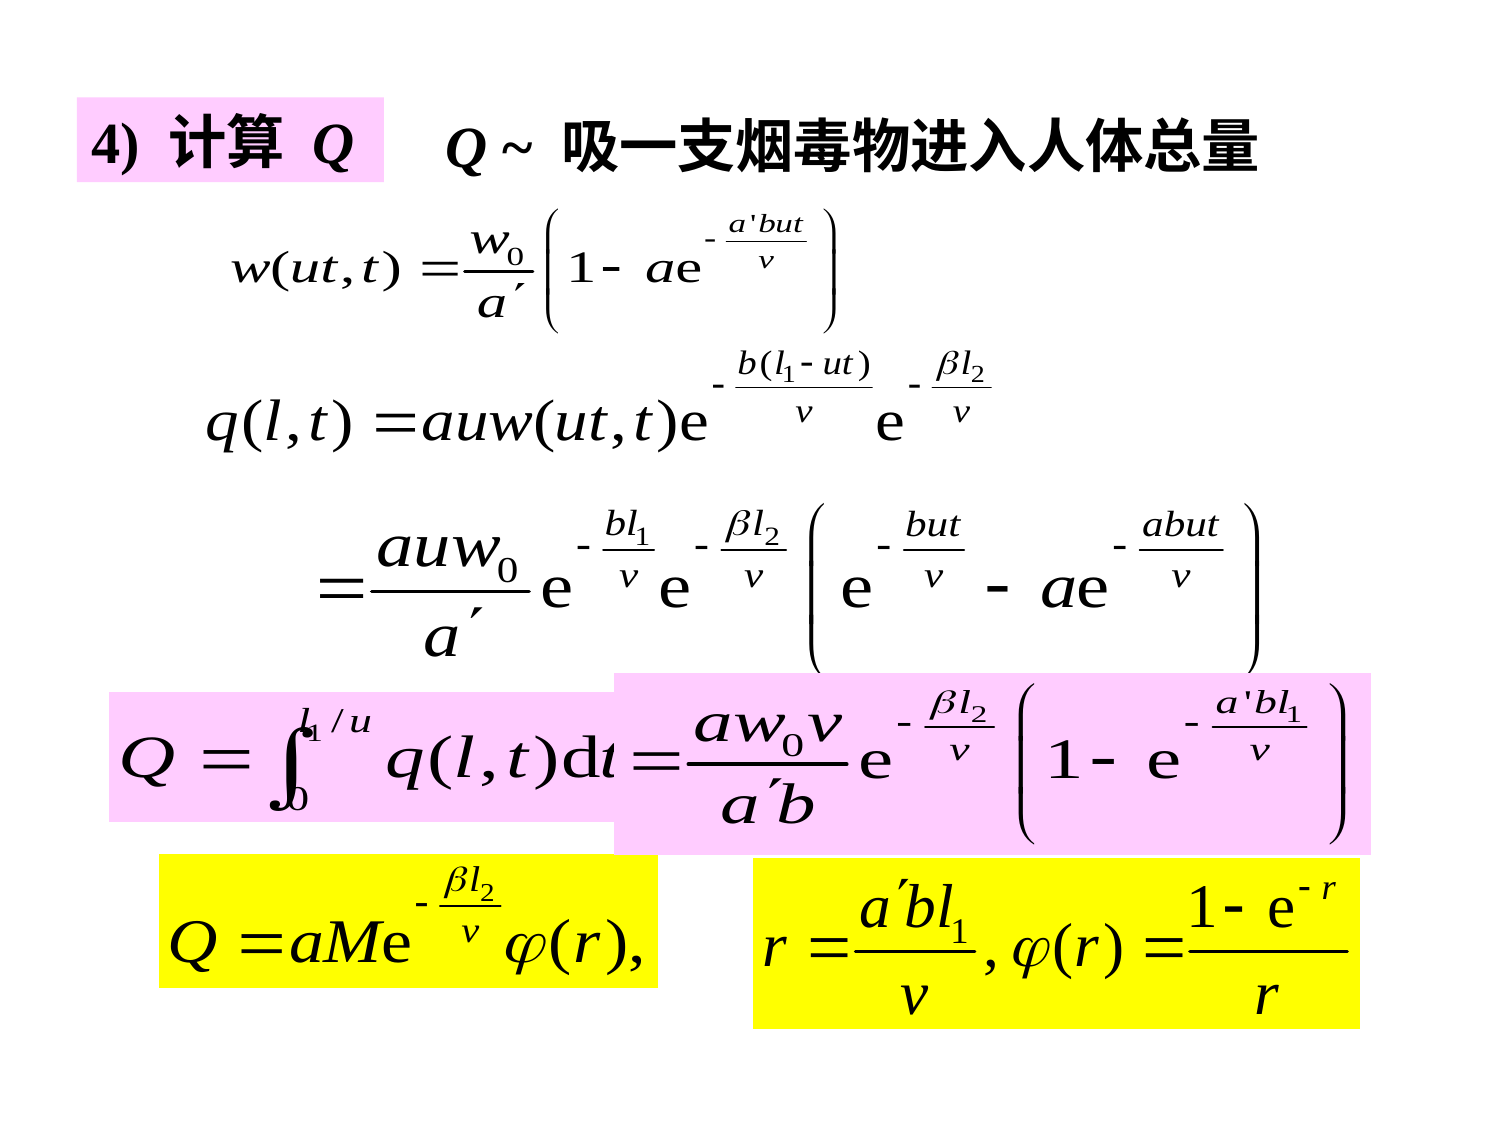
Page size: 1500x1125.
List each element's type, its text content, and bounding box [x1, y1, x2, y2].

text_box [108, 692, 608, 823]
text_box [219, 199, 853, 343]
text_box Q ~ 吸一支烟毒物进入人体总量 [430, 101, 1282, 187]
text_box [195, 337, 1007, 466]
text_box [752, 864, 1361, 1029]
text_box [613, 673, 1372, 856]
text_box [300, 491, 1284, 690]
text_box 4) 计算 Q [76, 97, 384, 183]
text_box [158, 853, 659, 989]
